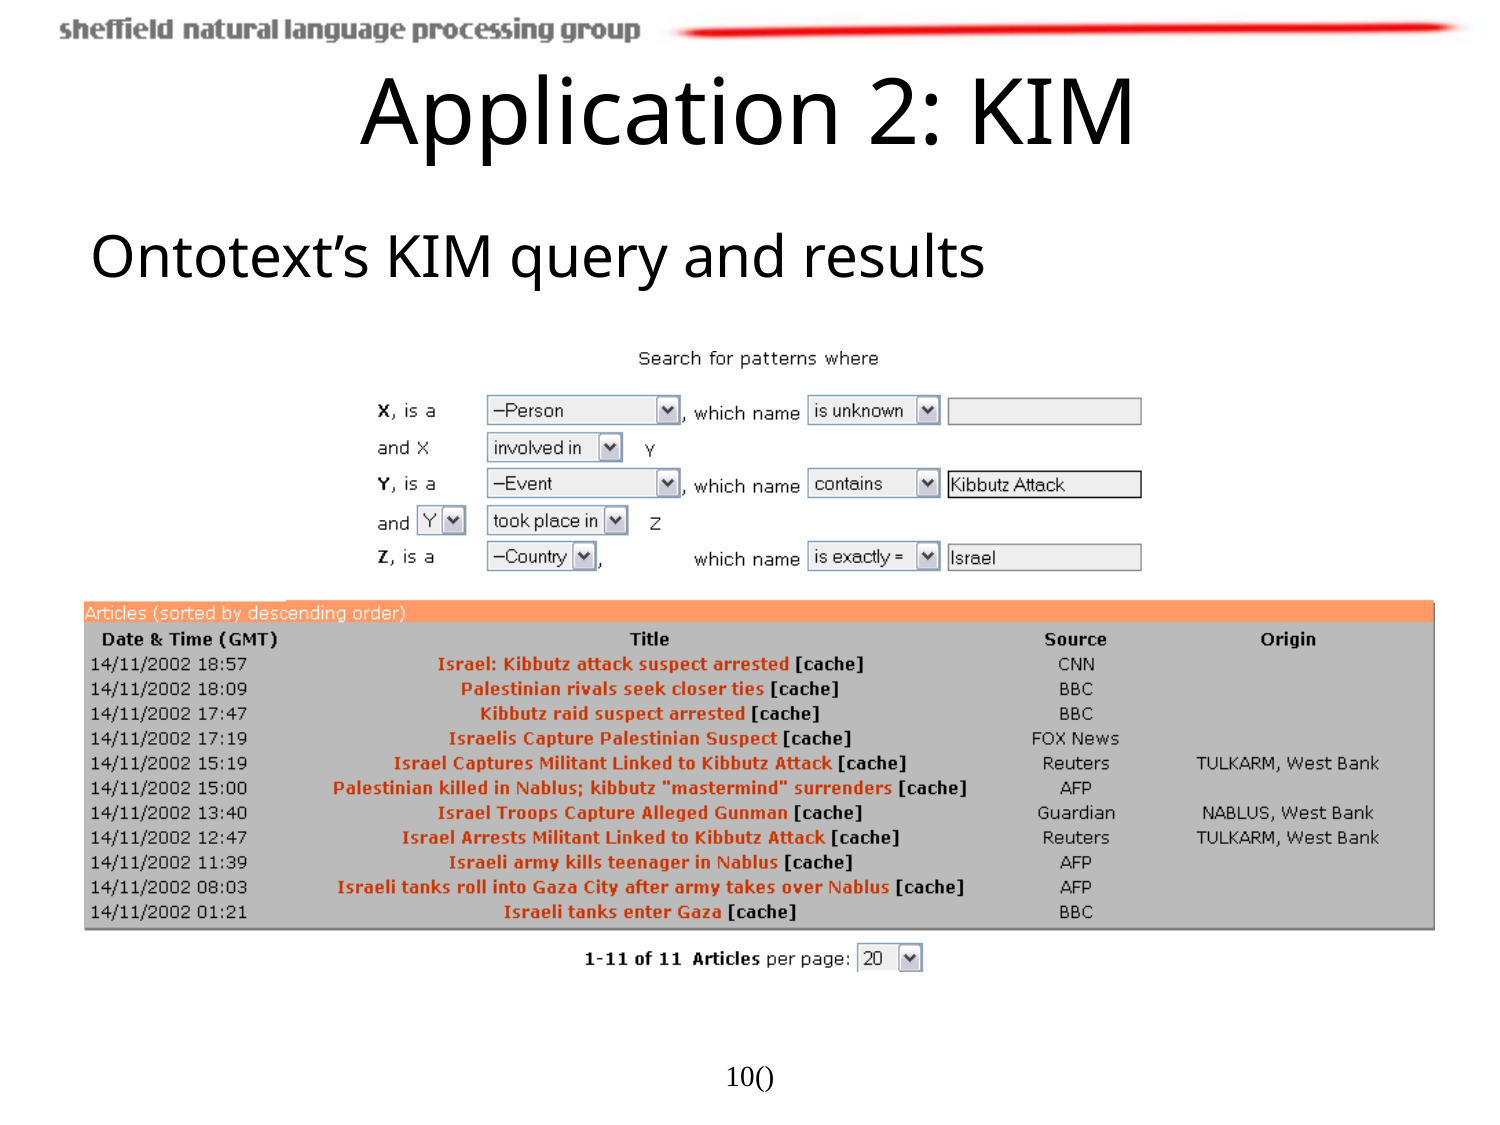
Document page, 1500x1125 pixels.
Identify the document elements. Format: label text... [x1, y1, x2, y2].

text_box Ontotext’s KIM query and results [75, 211, 1002, 367]
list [84, 350, 1436, 972]
picture [53, 14, 1495, 49]
footer 10() [512, 1024, 988, 1101]
title Application 2: KIM [75, 45, 1425, 233]
